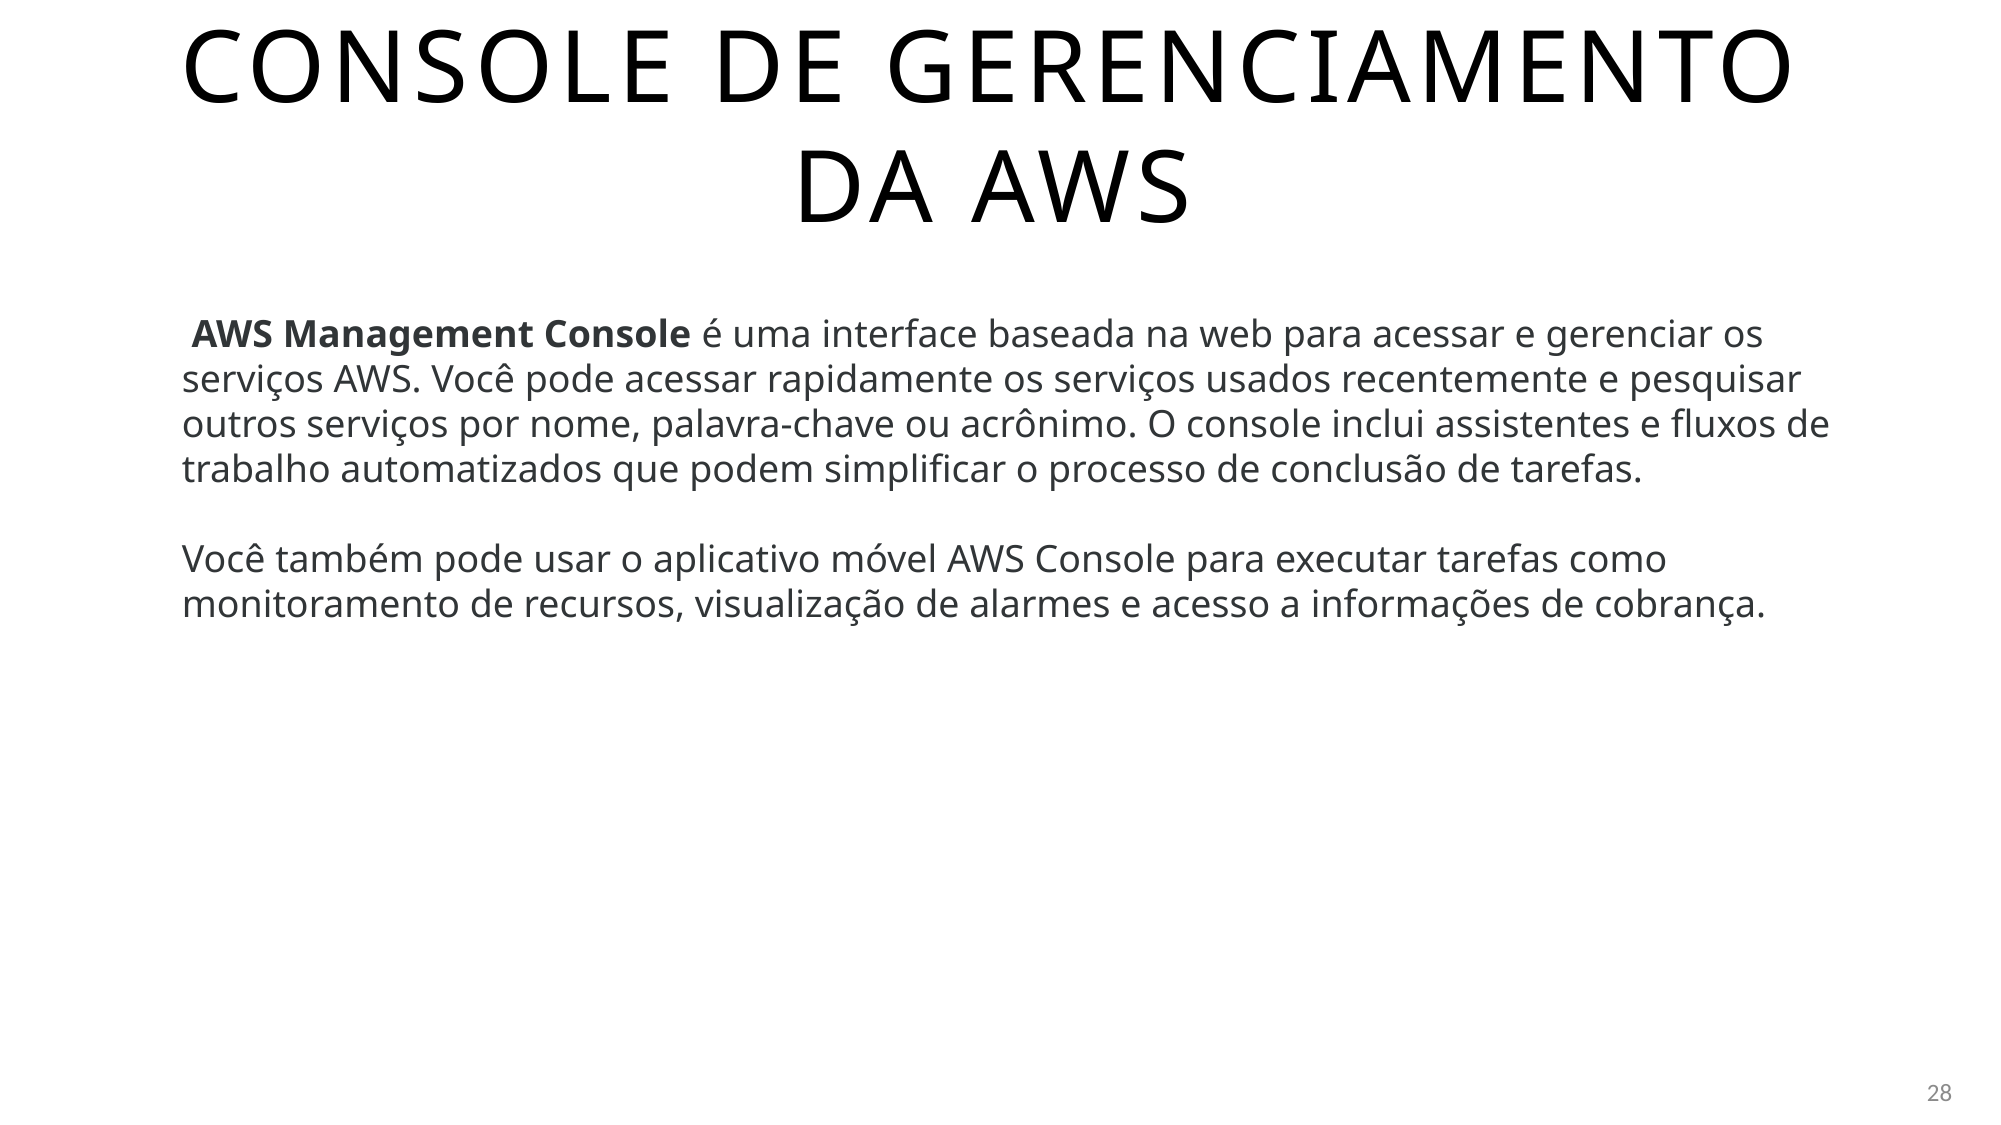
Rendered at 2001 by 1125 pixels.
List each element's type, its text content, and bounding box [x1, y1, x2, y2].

slide_number 28 [1894, 1061, 1968, 1121]
text_box AWS Management Console é uma interface baseada na web para acessar e gerenciar os serviços AWS. Você pode acessar rapidamente os serviços usados recentemente e pesquisar outros serviços por nome, palavra-chave ou acrônimo. O console inclui assistentes e fluxos de trabalho automatizados que podem simplificar o processo de conclusão de tarefas. Você também pode usar o aplicativo móvel AWS Console para executar tarefas como monitoramento de recursos, visualização de alarmes e acesso a informações de cobrança. [167, 302, 1895, 633]
title Console de gerenciamento da aws [89, 54, 1895, 190]
